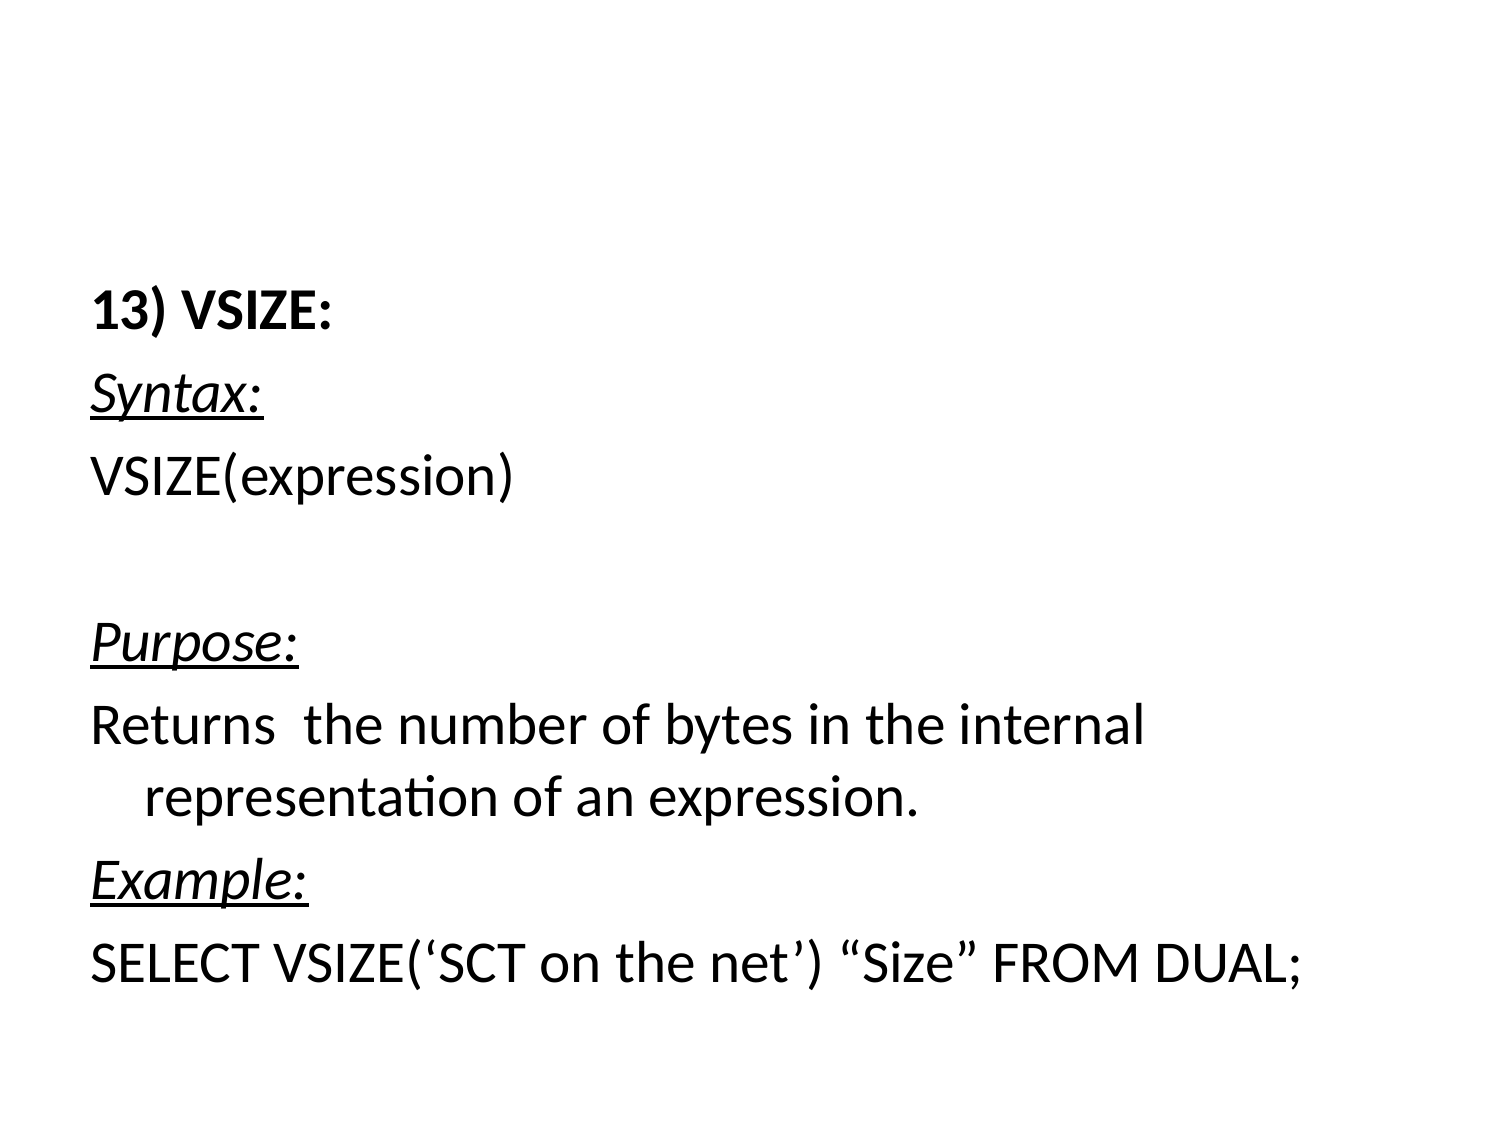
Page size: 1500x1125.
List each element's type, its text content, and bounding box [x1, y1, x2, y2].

list 13) VSIZE: Syntax: VSIZE(expression) Purpose: Returns the number of bytes in the internal representation of an expression. Example: SELECT VSIZE(‘SCT on the net’) “Size” FROM DUAL; [75, 262, 1425, 1005]
